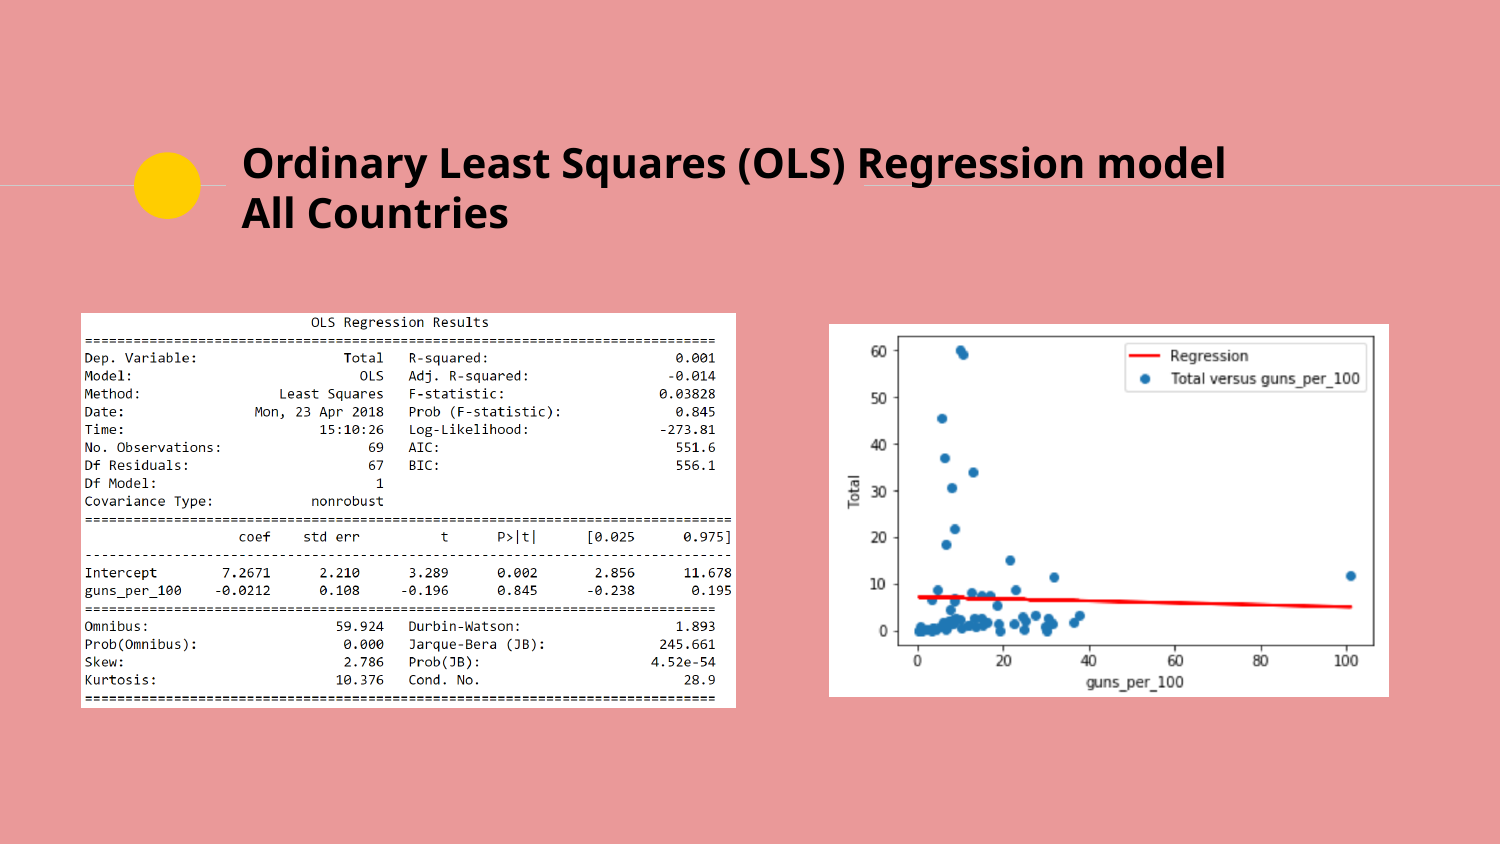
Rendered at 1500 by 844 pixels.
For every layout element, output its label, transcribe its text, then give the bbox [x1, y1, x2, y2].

picture [829, 323, 1389, 697]
title Ordinary Least Squares (OLS) Regression model All Countries [226, 151, 1254, 223]
picture [80, 312, 736, 708]
